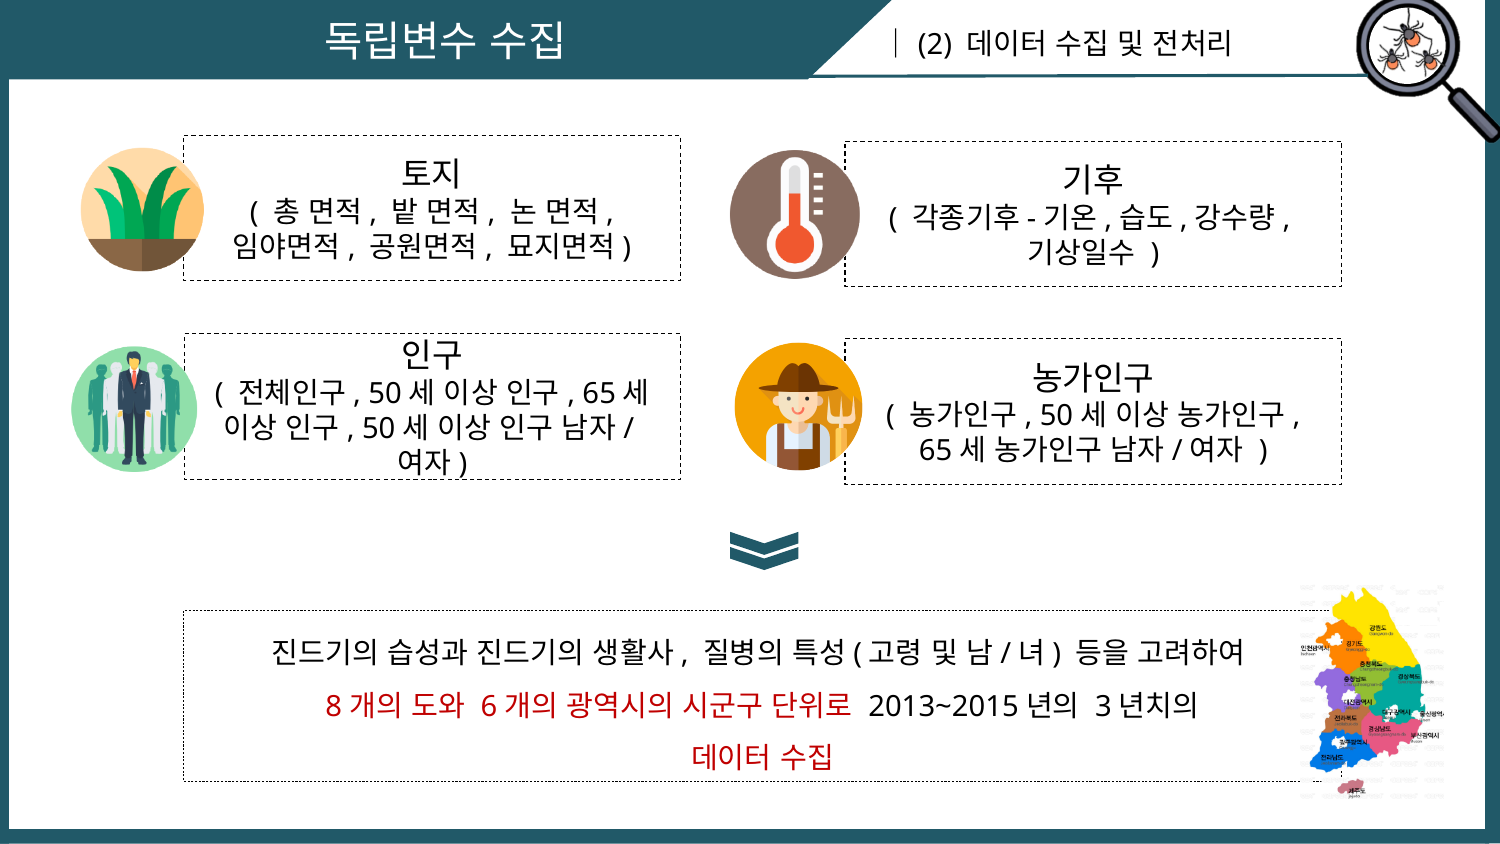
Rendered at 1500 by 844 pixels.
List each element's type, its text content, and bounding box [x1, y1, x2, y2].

text_box 독립변수 수집 [0, 0, 894, 82]
text_box 진드기의 습성과 진드기의 생활사, 질병의 특성(고령 및 남/녀) 등을 고려하여 8개의 도와 6개의 광역시의 시군구 단위로 2013~2015년의 3년치의 데이터 수집 [181, 608, 1294, 783]
picture [1299, 584, 1445, 806]
text_box [0, 82, 11, 827]
text_box 토지 ( 총 면적, 밭 면적, 논 면적, 임야면적, 공원면적, 묘지면적) [181, 133, 682, 283]
picture [723, 141, 866, 285]
text_box [0, 827, 1491, 844]
picture [723, 335, 872, 478]
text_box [1353, 0, 1500, 145]
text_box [729, 531, 799, 571]
text_box 기후 ( 각종기후-기온,습도,강수량, 기상일수 ) [862, 139, 1344, 289]
picture [66, 340, 204, 480]
text_box [1483, 153, 1500, 844]
text_box 농가인구 ( 농가인구, 50세 이상 농가인구, 65세 농가인구 남자/여자 ) [871, 337, 1344, 487]
text_box ｜(2) 데이터 수집 및 전처리 [866, 17, 1250, 68]
picture [72, 140, 211, 274]
text_box 인구 ( 전체인구, 50세 이상 인구, 65세 이상 인구, 50세 이상 인구 남자/여자) [182, 332, 683, 482]
